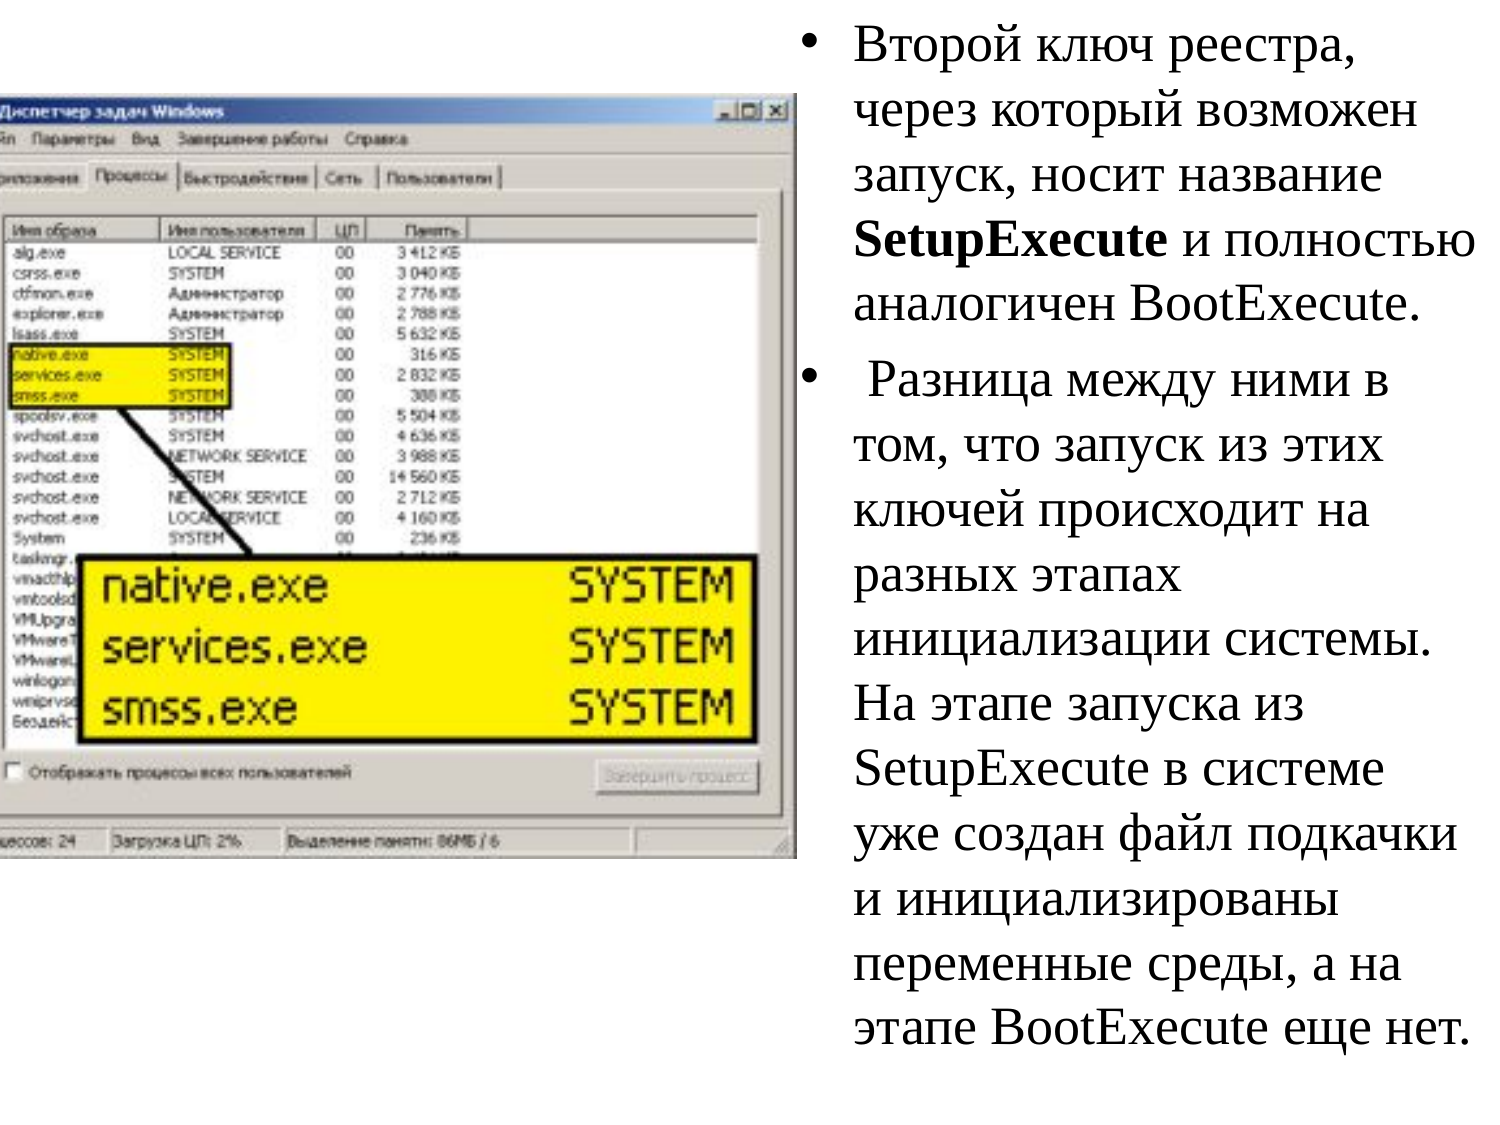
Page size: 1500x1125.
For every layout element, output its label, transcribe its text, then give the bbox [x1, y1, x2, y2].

list Второй ключ реестра, через который возможен запуск, носит название SetupExecute и полностью аналогичен BootExecute. Разница между ними в том, что запуск из этих ключей происходит на разных этапах инициализации системы. На этапе запуска из SetupExecute в системе уже создан файл подкачки и инициализированы переменные среды, а на этапе BootExecute еще нет. [785, 0, 1500, 1125]
picture [0, 93, 798, 859]
